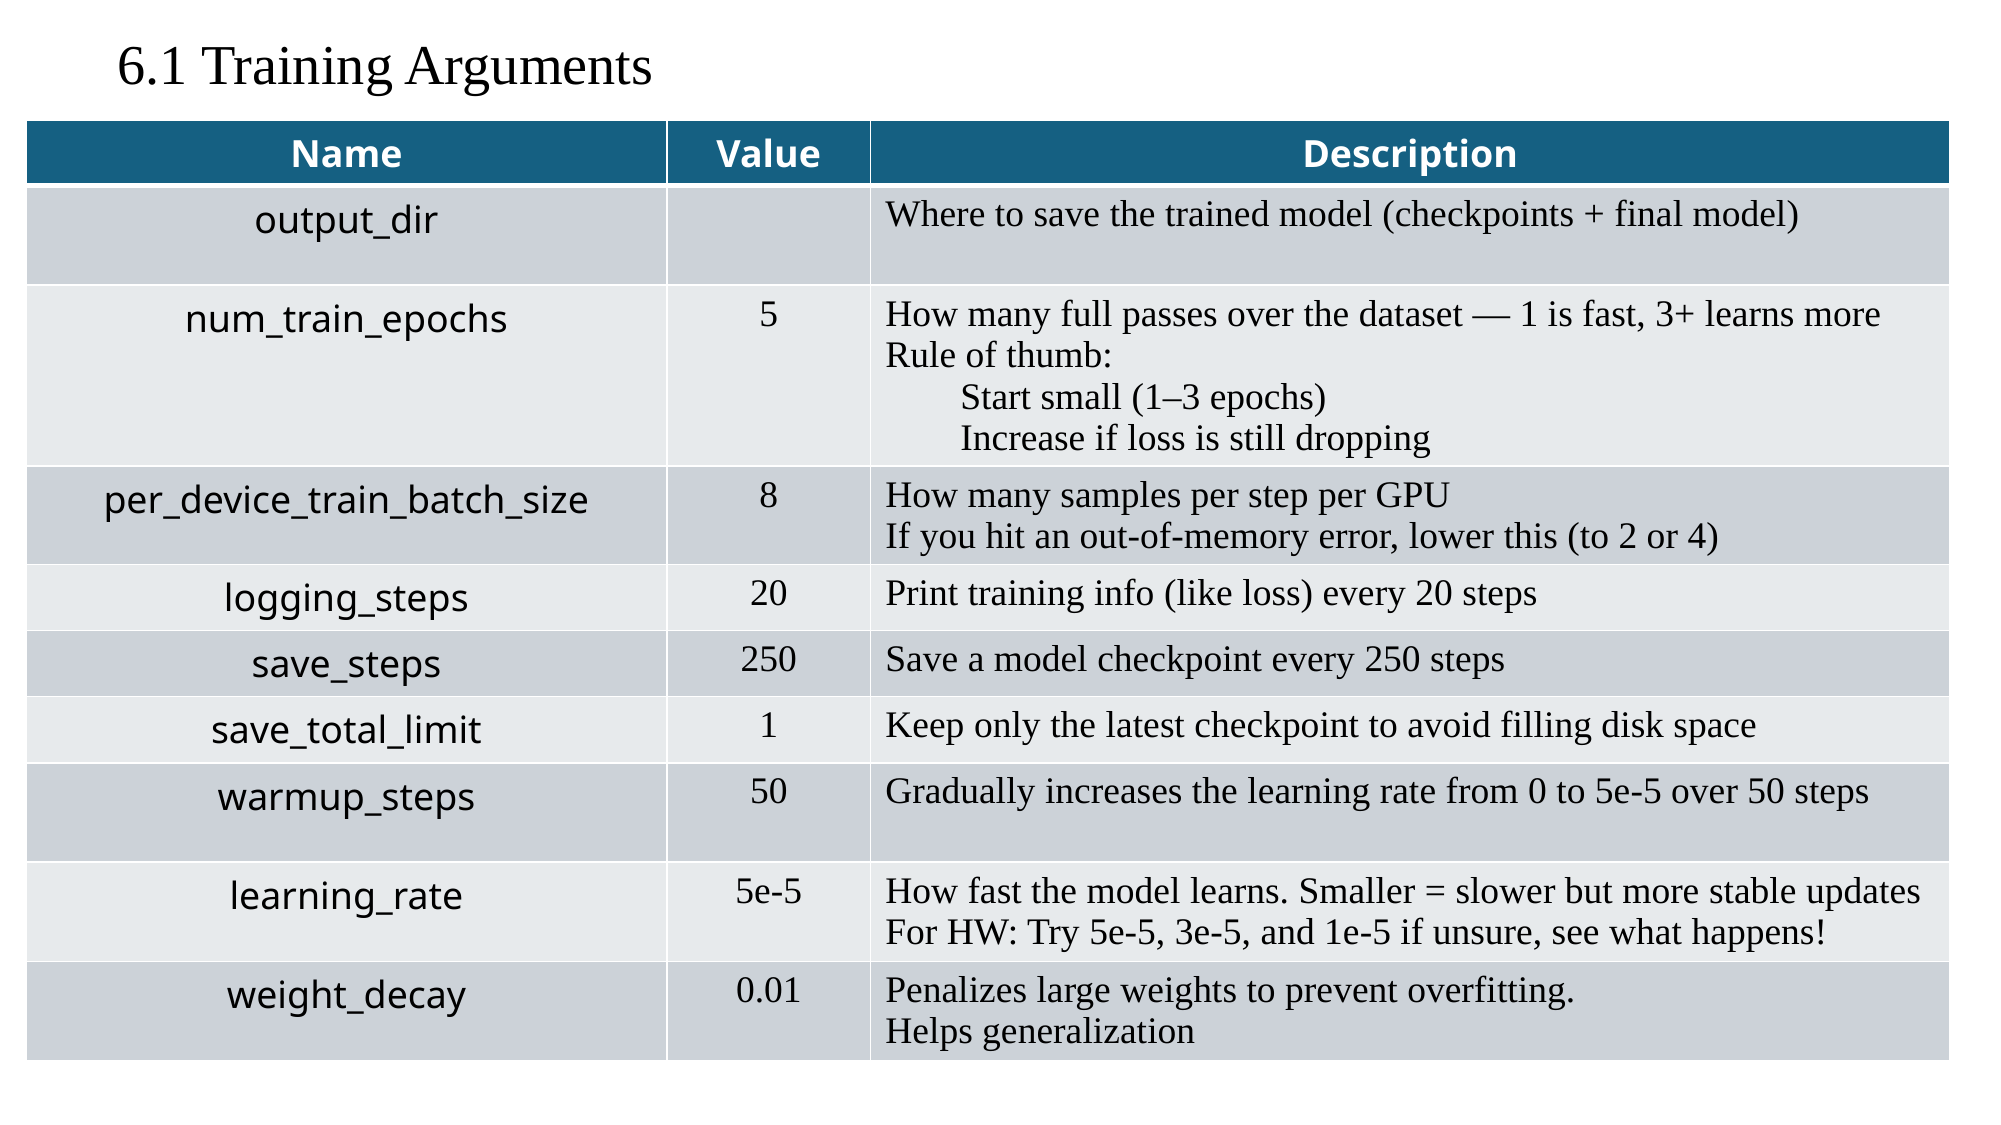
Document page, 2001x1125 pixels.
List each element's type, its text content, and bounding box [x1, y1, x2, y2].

table_cell 50 [668, 764, 870, 861]
table_cell weight_decay [27, 962, 666, 1060]
table_cell Save a model checkpoint every 250 steps [871, 631, 1949, 696]
table_cell save_steps [27, 631, 666, 696]
table_cell How many samples per step per GPU If you hit an out-of-memory error, lower this (to 2 or 4) [871, 467, 1949, 564]
table_cell 5 [668, 286, 870, 465]
table_cell warmup_steps [27, 764, 666, 861]
table_cell Where to save the trained model (checkpoints + final model) [871, 188, 1949, 284]
table_cell logging_steps [27, 565, 666, 630]
table_cell How fast the model learns. Smaller = slower but more stable updates For HW: Try 5e-5, 3e-5, and 1e-5 if unsure, see what happens! [871, 863, 1949, 961]
table_cell output_dir [27, 188, 666, 284]
table_header Description [871, 121, 1949, 183]
table_cell 20 [668, 565, 870, 630]
table_cell 1 [668, 697, 870, 762]
table_cell 5e-5 [668, 863, 870, 961]
table_cell Gradually increases the learning rate from 0 to 5e-5 over 50 steps [871, 764, 1949, 861]
table_cell save_total_limit [27, 697, 666, 762]
table_cell learning_rate [27, 863, 666, 961]
table_header Name [27, 121, 666, 183]
table_cell num_train_epochs [27, 286, 666, 465]
table_cell How many full passes over the dataset — 1 is fast, 3+ learns more Rule of thumb: Start small (1–3 epochs) Increase if loss is still dropping [871, 286, 1949, 465]
table_cell Penalizes large weights to prevent overfitting. Helps generalization [871, 962, 1949, 1060]
table_cell [668, 188, 870, 284]
table_header Value [668, 121, 870, 183]
table_cell 250 [668, 631, 870, 696]
table_cell Print training info (like loss) every 20 steps [871, 565, 1949, 630]
table_cell Keep only the latest checkpoint to avoid filling disk space [871, 697, 1949, 762]
table_cell 8 [668, 467, 870, 564]
table_cell per_device_train_batch_size [27, 467, 666, 564]
table_cell 0.01 [668, 962, 870, 1060]
title 6.1 Training Arguments [102, 26, 1828, 107]
